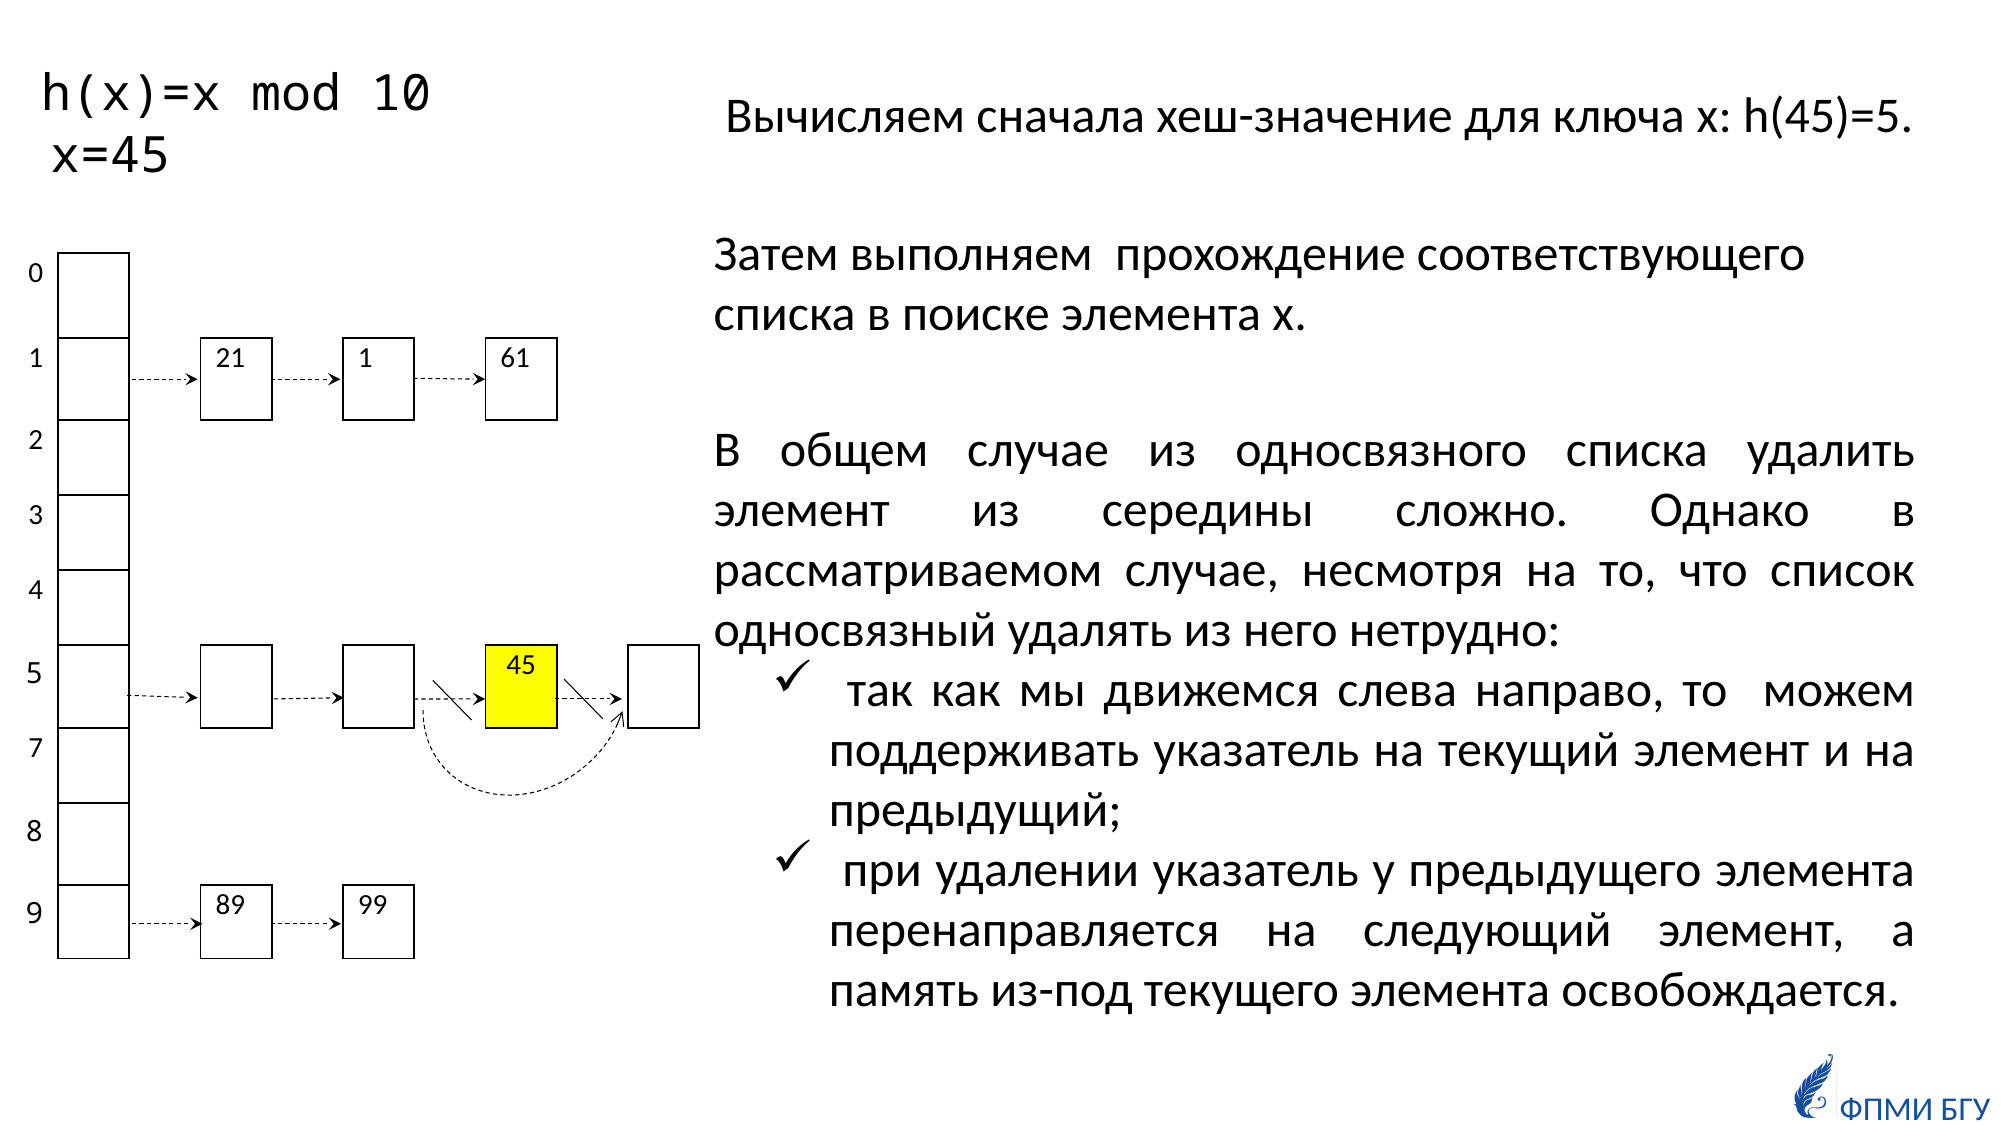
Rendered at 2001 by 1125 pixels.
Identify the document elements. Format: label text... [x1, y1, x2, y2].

text_box В общем случае из односвязного списка удалить элемент из середины сложно. Однако в рассматриваемом случае, несмотря на то, что список односвязный удалять из него нетрудно: так как мы движемся слева направо, то можем поддерживать указатель на текущий элемент и на предыдущий; при удалении указатель у предыдущего элемента перенаправляется на следующий элемент, а память из-под текущего элемента освобождается. [699, 409, 1931, 1025]
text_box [432, 680, 472, 720]
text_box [564, 679, 603, 719]
text_box Вычисляем сначала хеш-значение для ключа x: h(45)=5. [710, 74, 1960, 150]
picture [1793, 1054, 1837, 1118]
text_box Затем выполняем прохождение соответствующего списка в поиске элемента x. [699, 213, 1913, 348]
text_box [422, 695, 625, 796]
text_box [39, 52, 433, 191]
